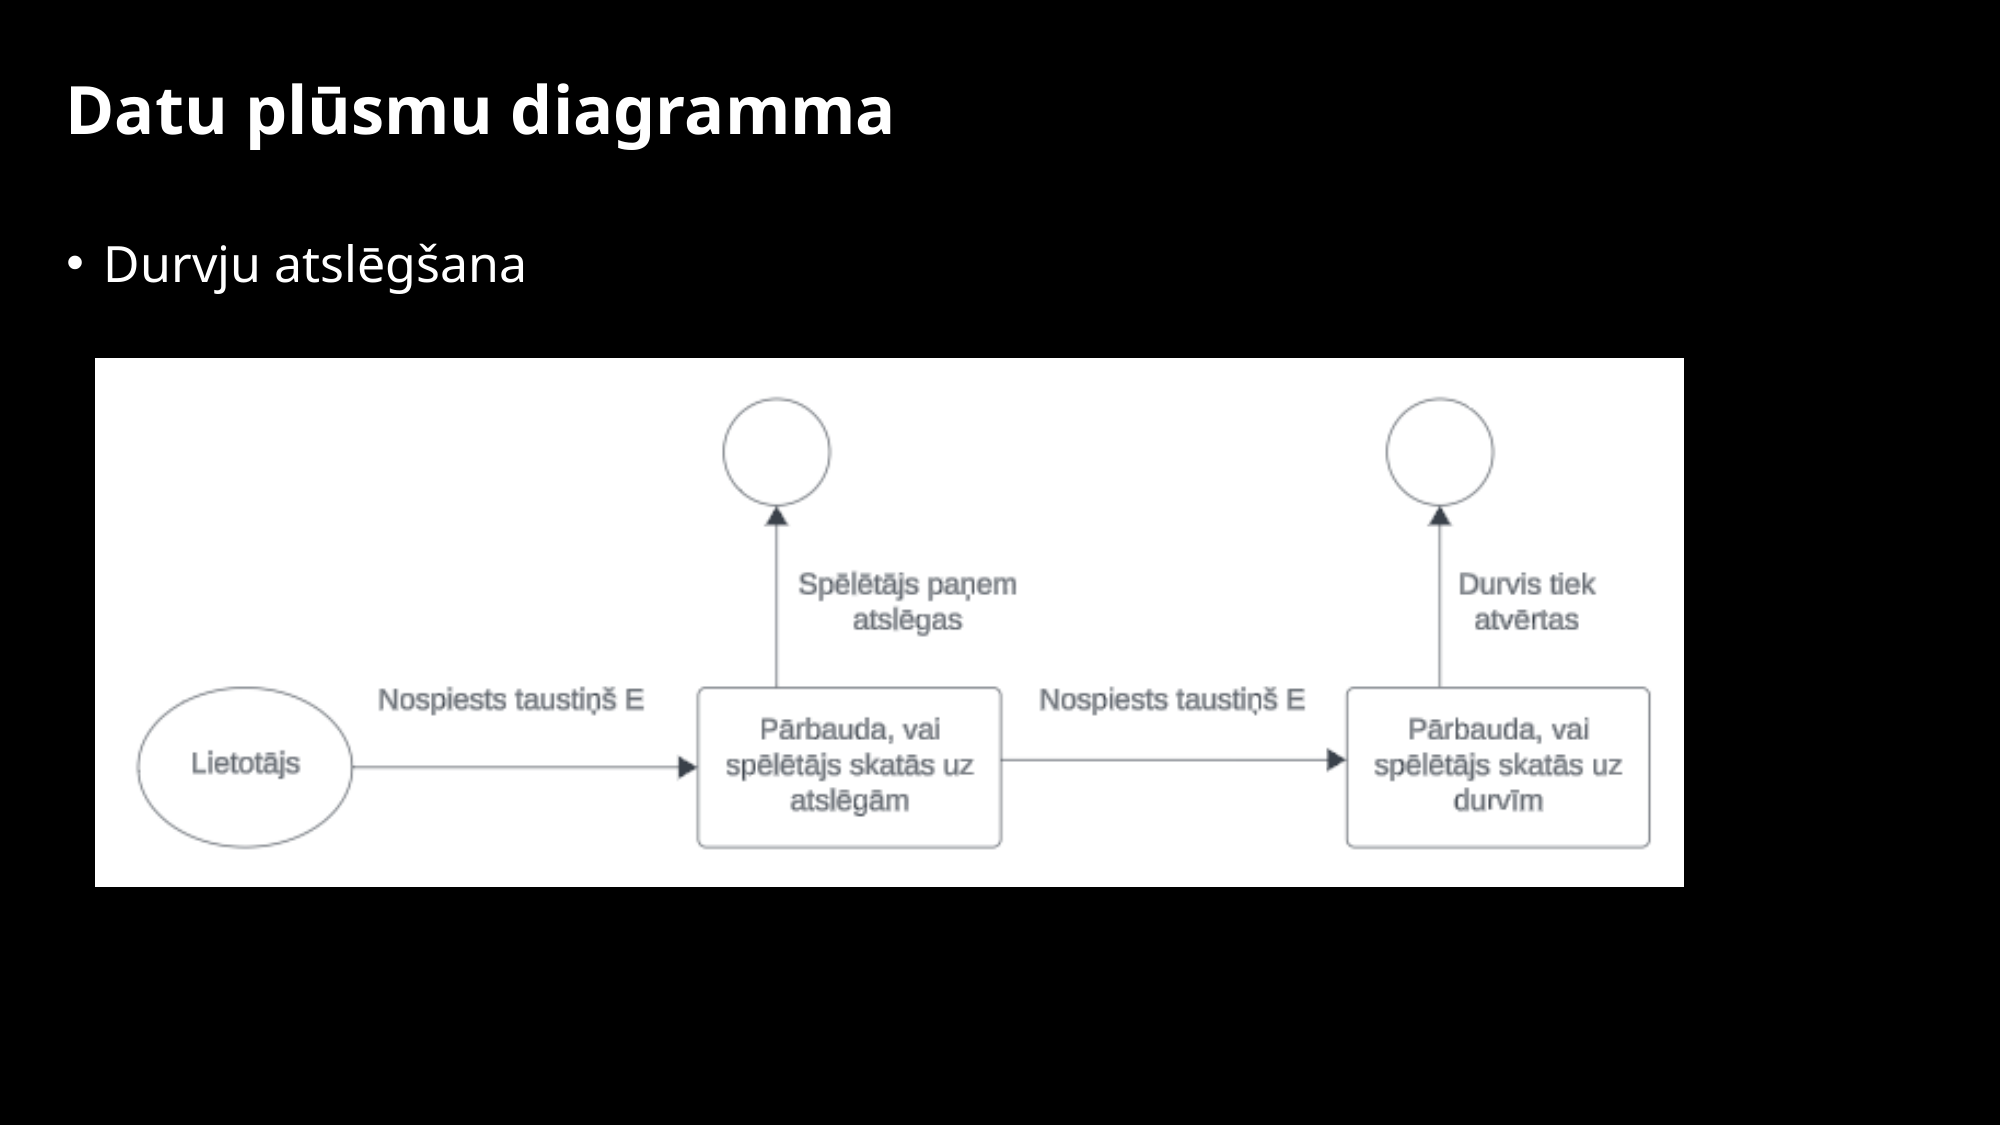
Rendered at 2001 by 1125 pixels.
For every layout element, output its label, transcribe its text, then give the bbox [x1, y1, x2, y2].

list Durvju atslēgšana [51, 212, 1684, 1034]
title Datu plūsmu diagramma [50, 52, 1950, 157]
picture [95, 358, 1684, 887]
